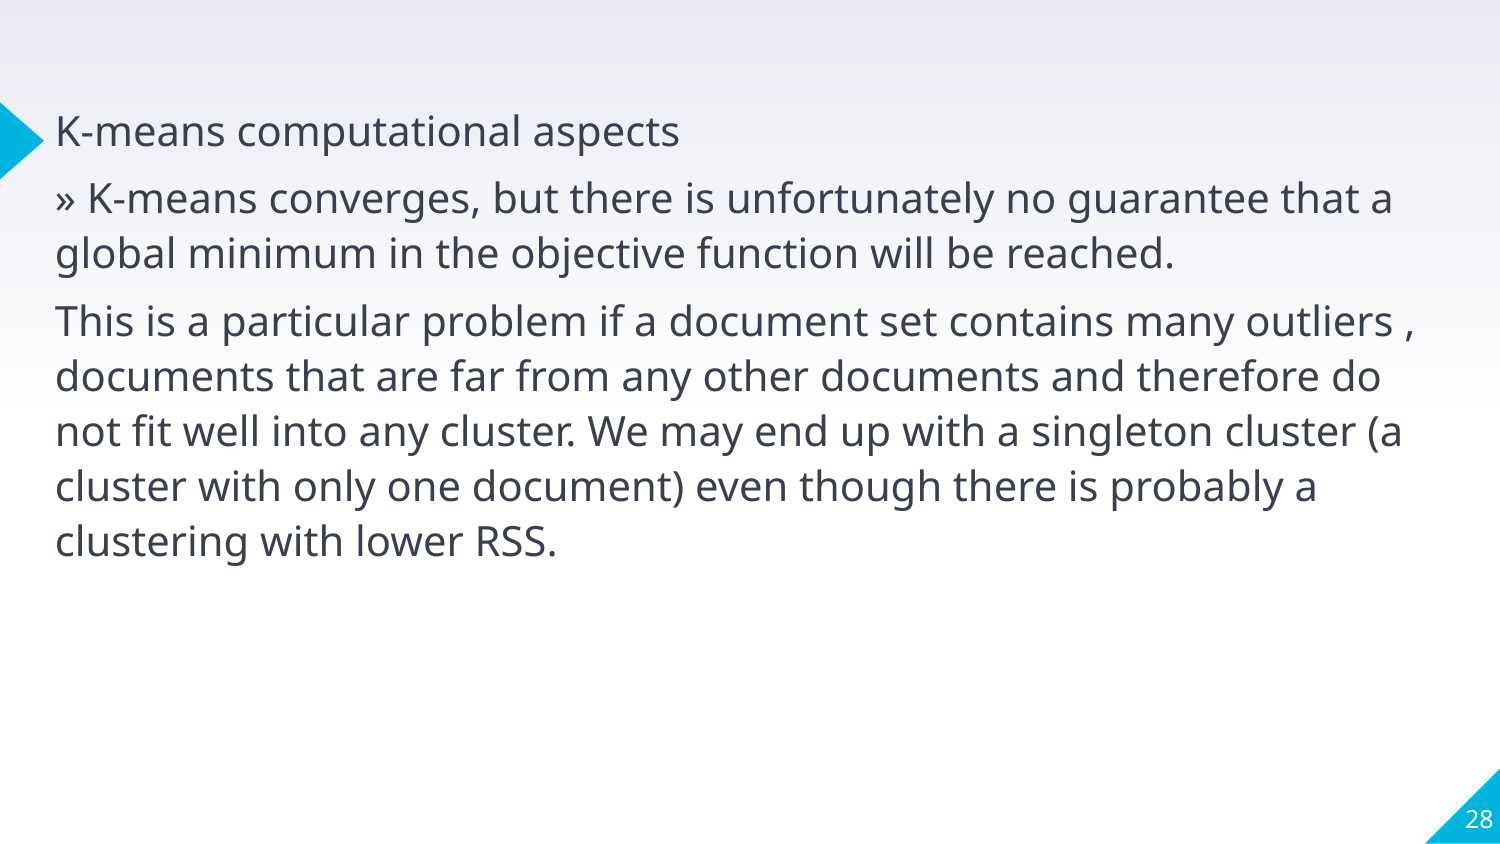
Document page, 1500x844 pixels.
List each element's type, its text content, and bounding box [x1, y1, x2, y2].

list K-means computational aspects » K-means converges, but there is unfortunately no guarantee that a global minimum in the objective function will be reached. This is a particular problem if a document set contains many outliers , documents that are far from any other documents and therefore do not fit well into any cluster. We may end up with a singleton cluster (a cluster with only one document) even though there is probably a clustering with lower RSS. [54, 99, 1445, 556]
slide_number ‹#› [1418, 760, 1494, 838]
